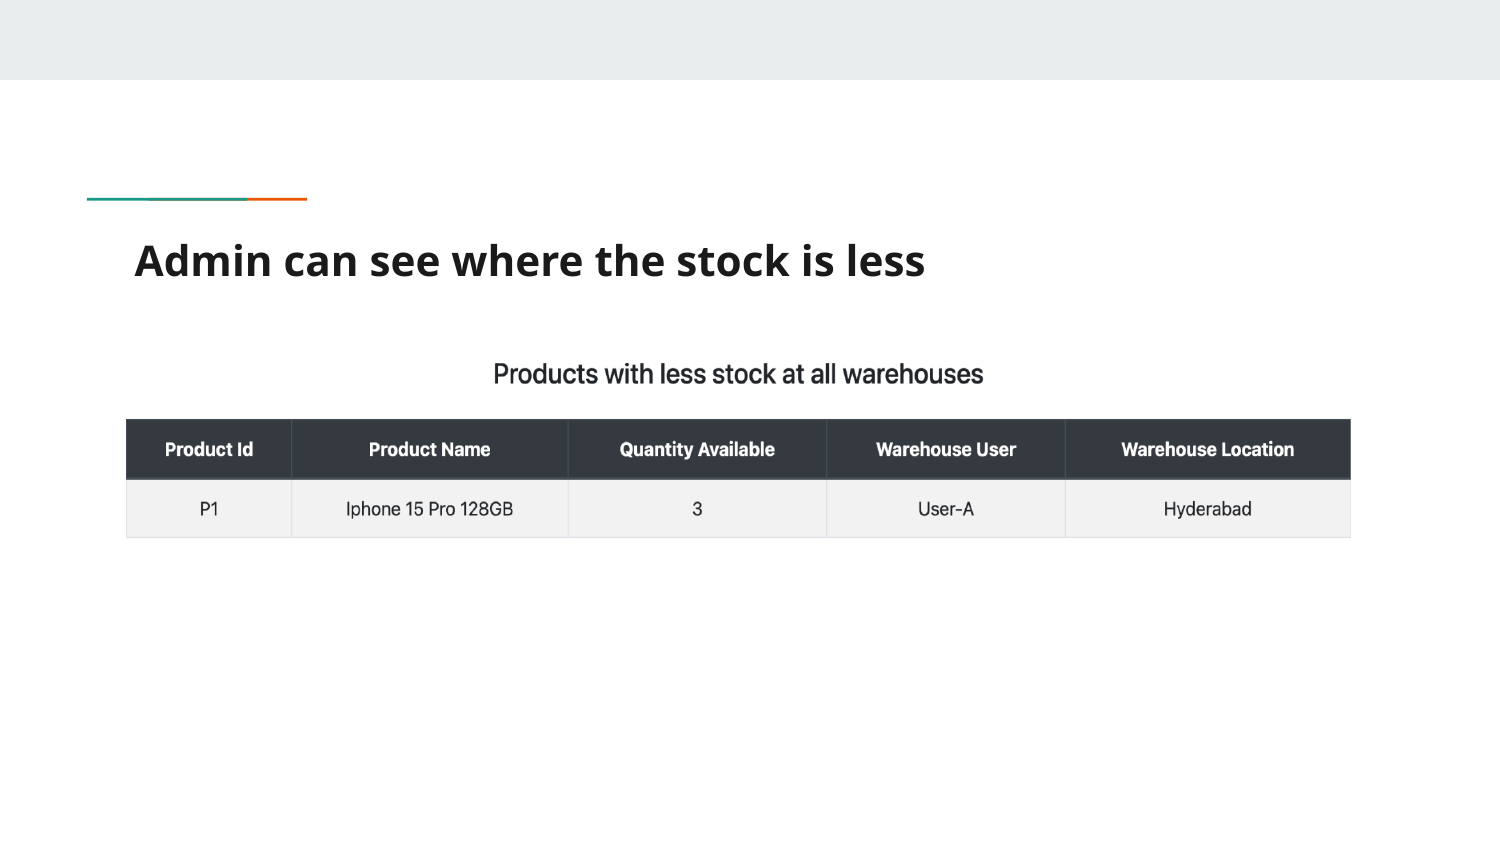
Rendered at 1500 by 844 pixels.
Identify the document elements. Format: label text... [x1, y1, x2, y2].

picture [86, 331, 1397, 755]
title Admin can see where the stock is less [119, 216, 1381, 305]
